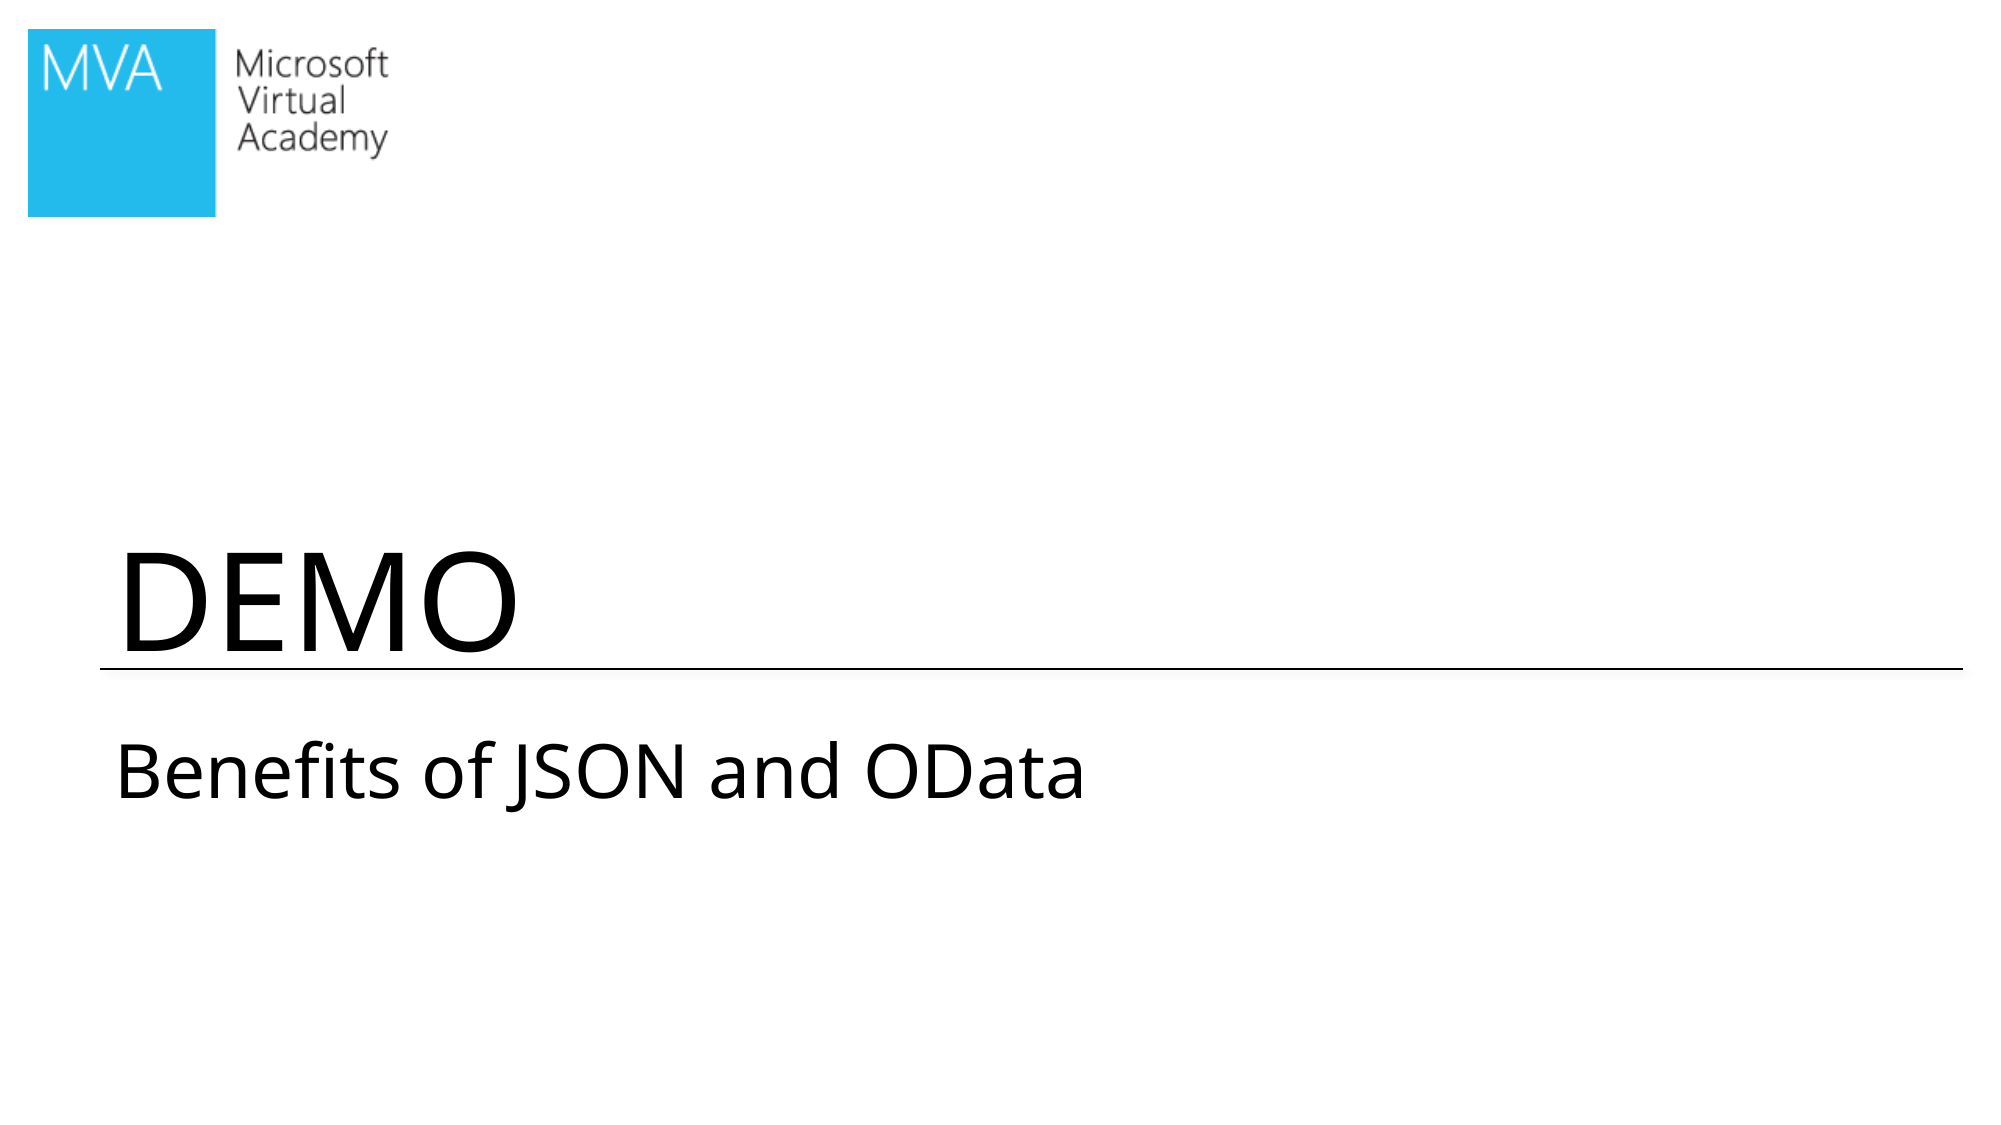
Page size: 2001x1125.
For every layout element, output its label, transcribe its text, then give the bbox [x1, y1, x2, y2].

title Benefits of JSON and OData [99, 733, 1976, 1009]
picture [28, 29, 497, 217]
